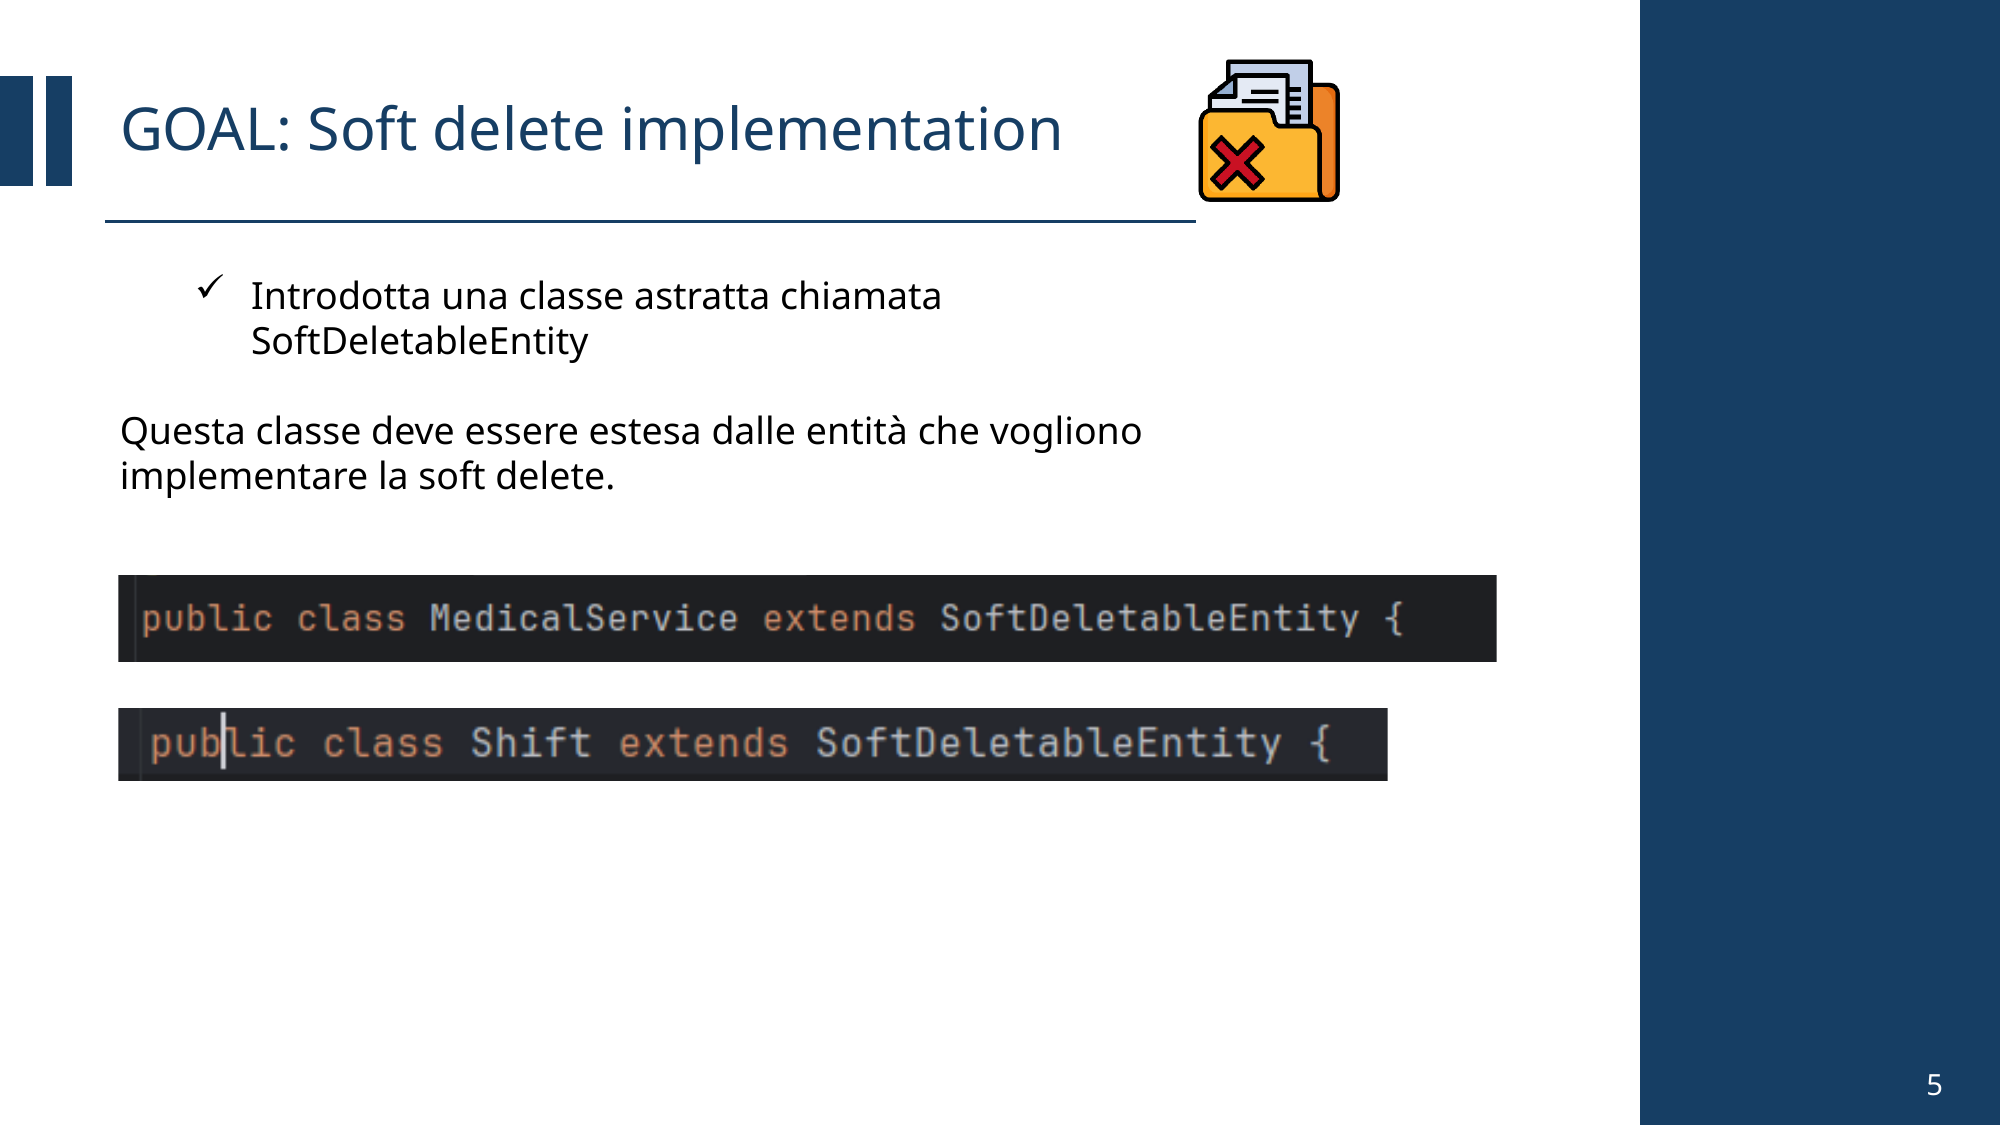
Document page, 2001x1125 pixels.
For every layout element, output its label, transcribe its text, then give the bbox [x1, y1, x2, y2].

text_box [46, 76, 72, 186]
text_box [0, 76, 33, 186]
picture [1195, 57, 1343, 204]
text_box 5 [1911, 1058, 1984, 1109]
text_box Introdotta una classe astratta chiamata SoftDeletableEntity Questa classe deve essere estesa dalle entità che vogliono implementare la soft delete. [104, 264, 1197, 595]
picture [117, 575, 1498, 662]
text_box [1640, 0, 2000, 1125]
title GOAL: Soft delete implementation [104, 77, 1195, 185]
picture [117, 707, 1389, 782]
